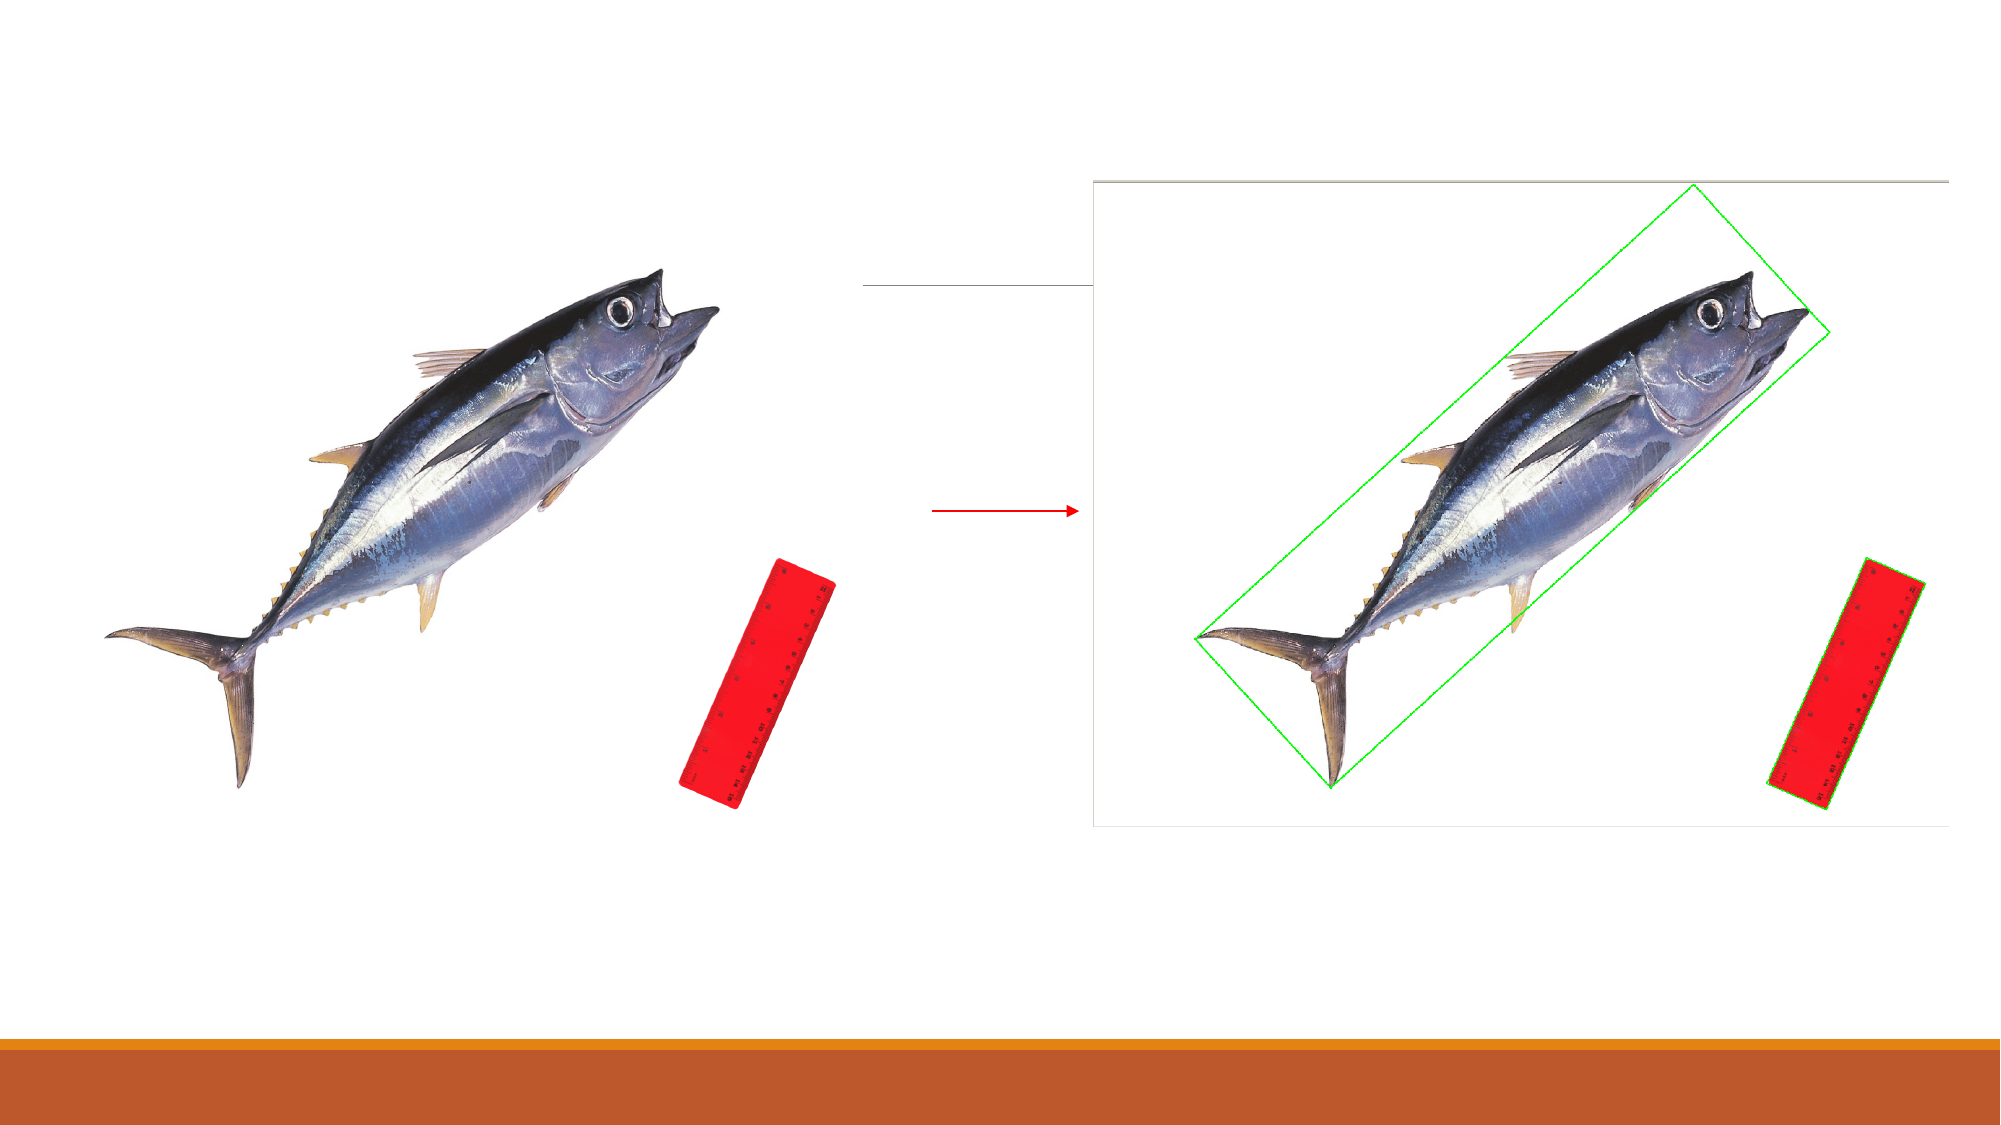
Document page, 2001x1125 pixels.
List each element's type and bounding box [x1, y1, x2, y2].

picture [1093, 179, 1950, 828]
list [0, 179, 863, 828]
